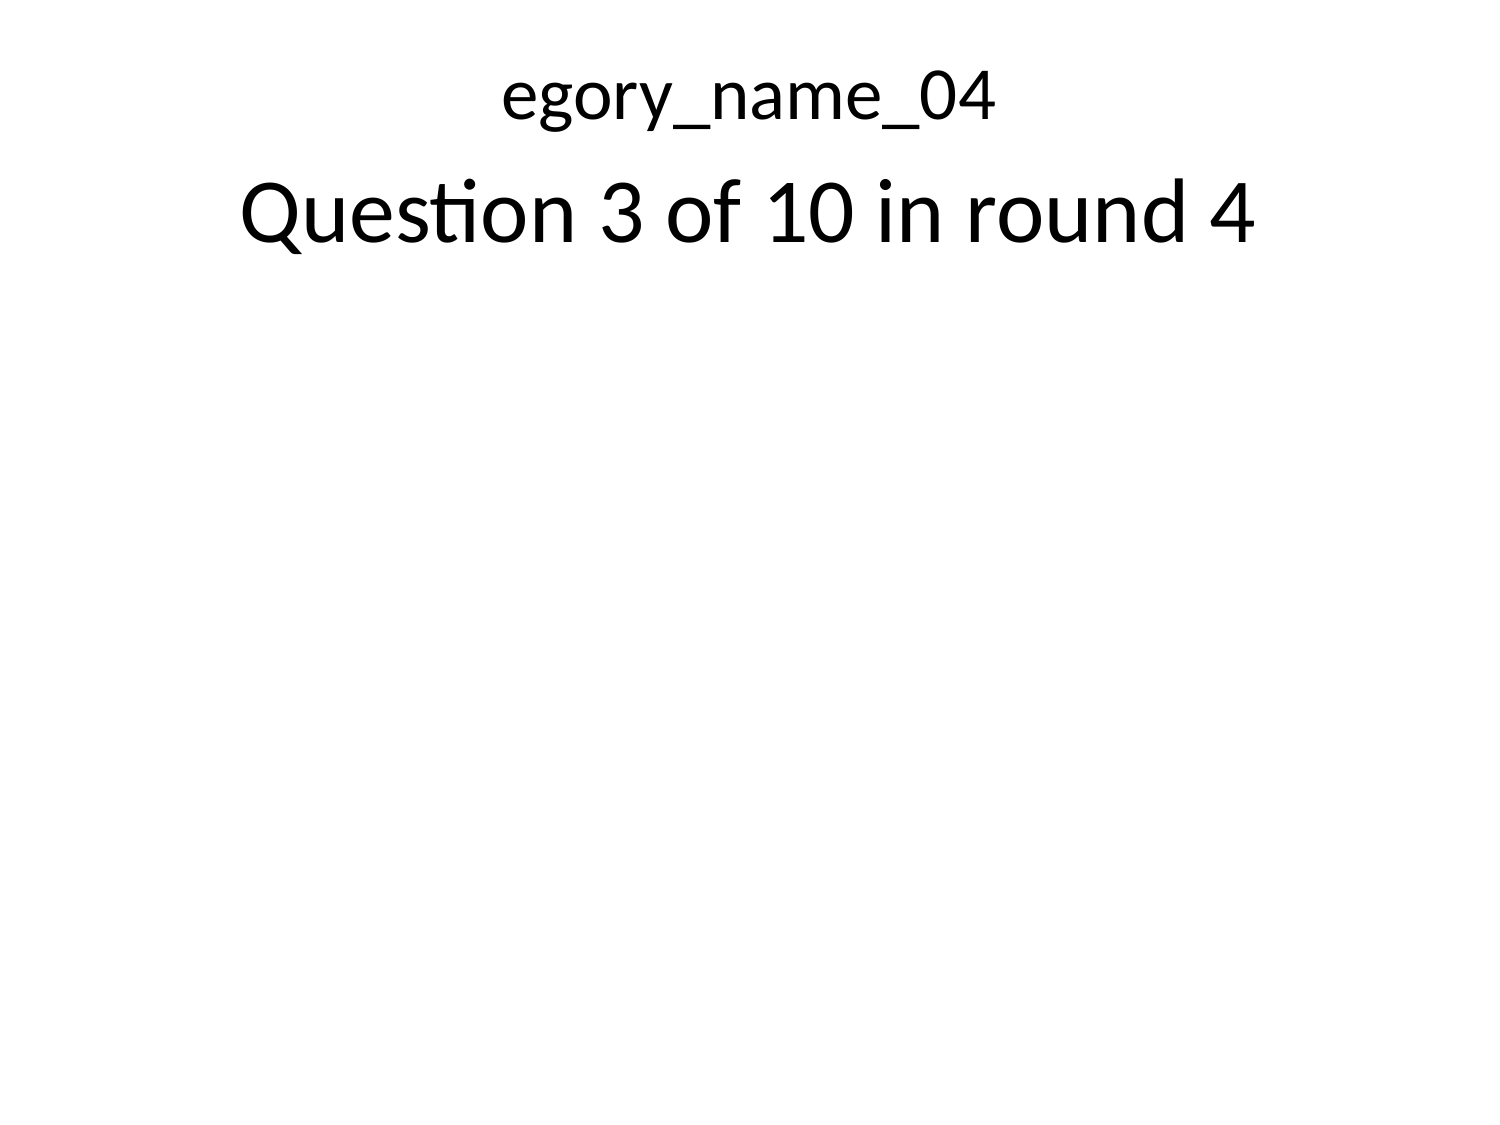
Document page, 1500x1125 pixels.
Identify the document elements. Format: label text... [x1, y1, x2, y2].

text_box egory_name_04 [35, 37, 1463, 143]
text_box Question 3 of 10 in round 4 [35, 143, 1463, 765]
